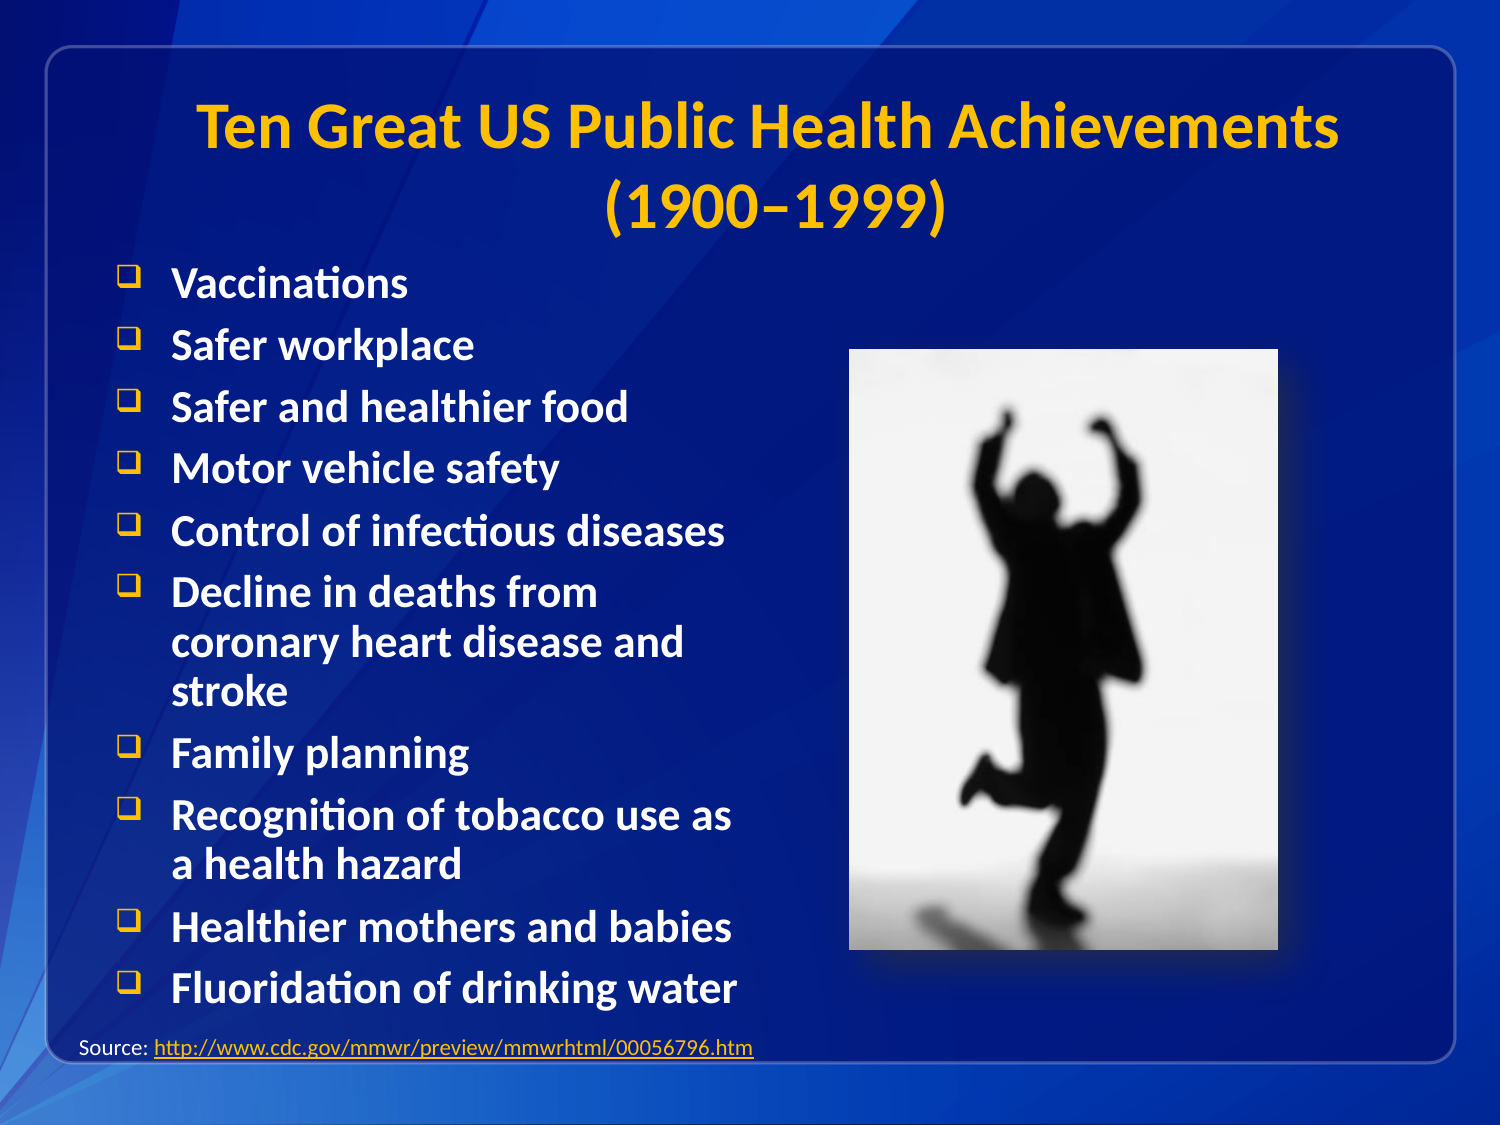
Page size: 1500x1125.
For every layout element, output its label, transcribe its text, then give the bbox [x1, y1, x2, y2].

text_box Source: http://www.cdc.gov/mmwr/preview/mmwrhtml/00056796.htm [64, 1025, 1209, 1068]
list Vaccinations Safer workplace Safer and healthier food Motor vehicle safety Control of infectious diseases Decline in deaths from coronary heart disease and stroke Family planning Recognition of tobacco use as a health hazard Healthier mothers and babies Fluoridation of drinking water [99, 251, 763, 1025]
title Ten Great US Public Health Achievements (1900–1999) [75, 75, 1463, 263]
picture [0, 0, 1500, 1125]
